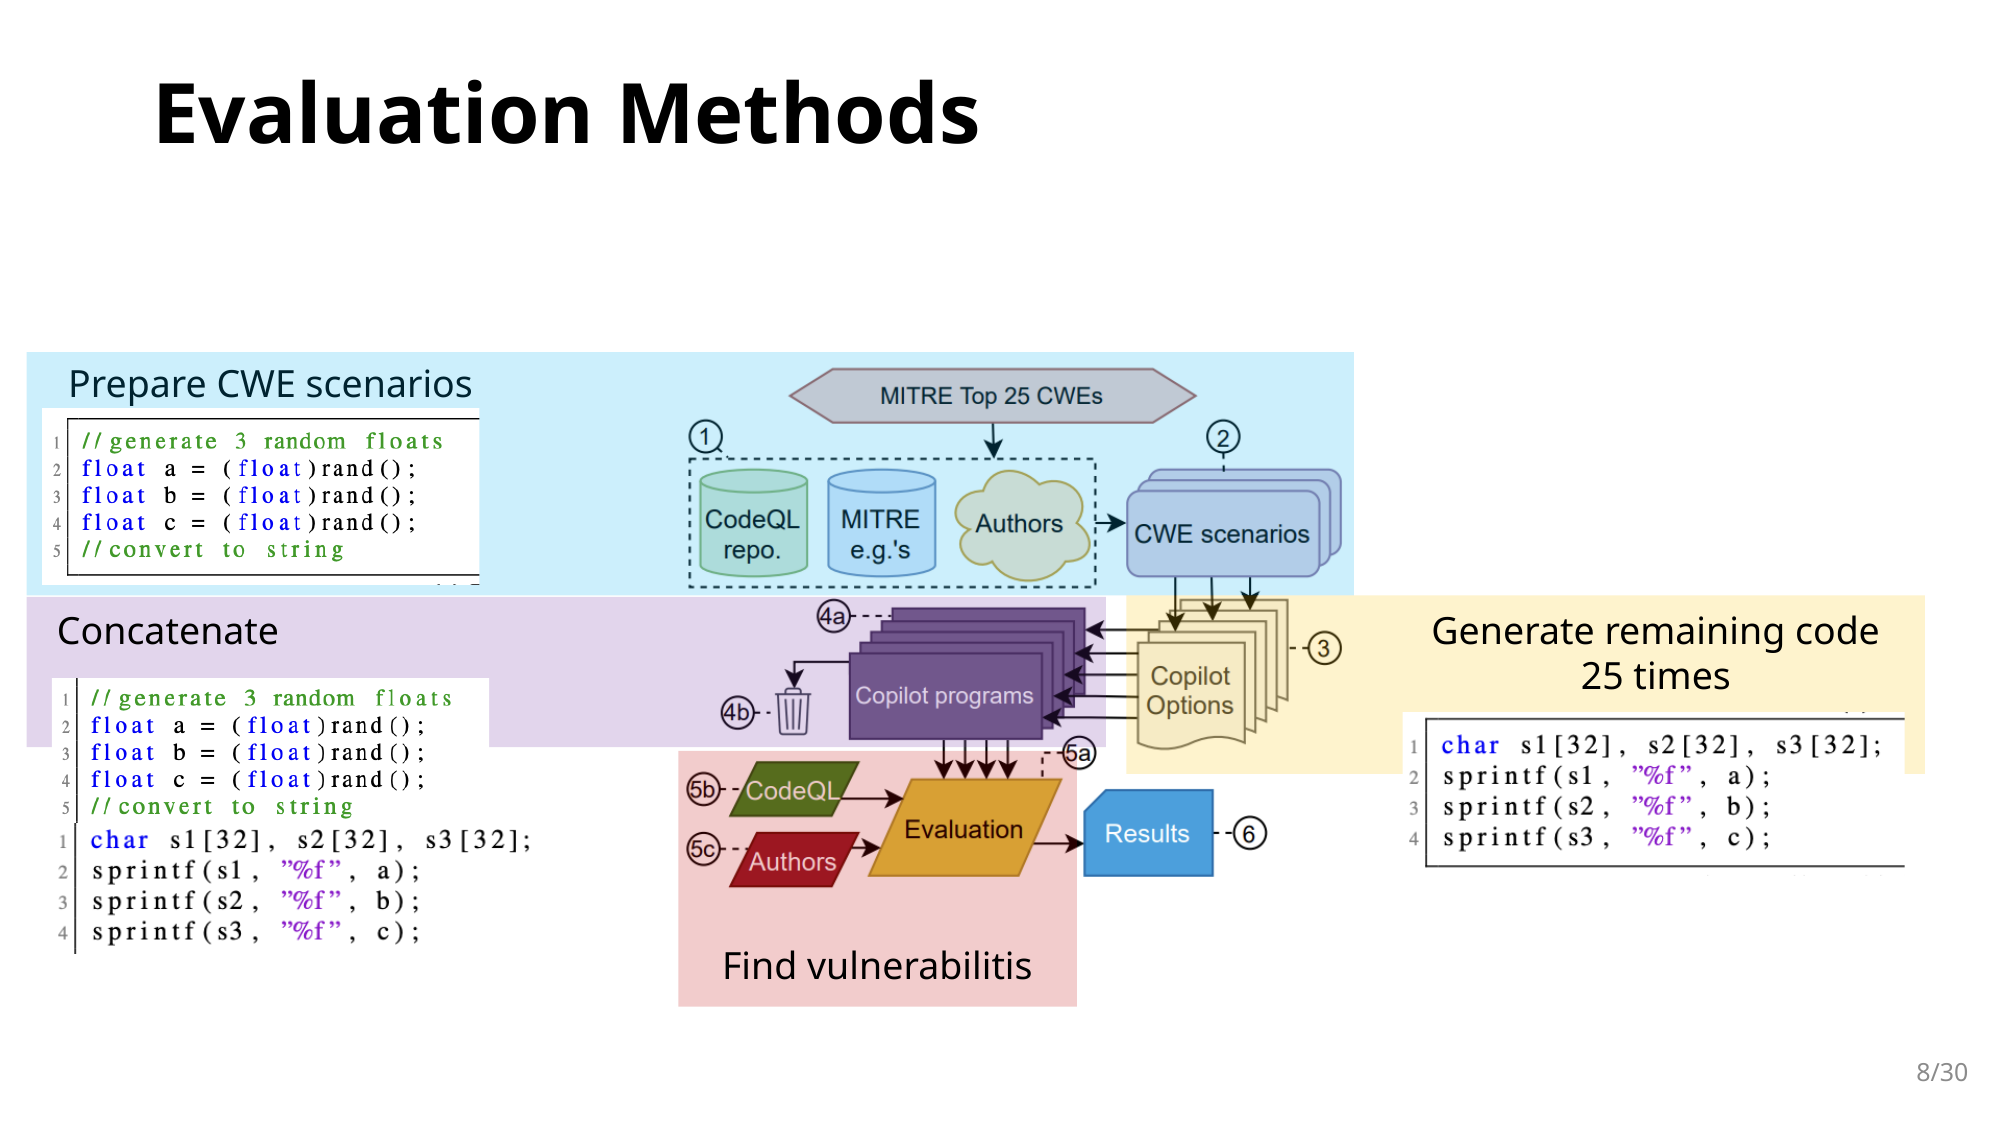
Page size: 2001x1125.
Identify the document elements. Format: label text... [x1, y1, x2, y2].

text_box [1126, 595, 1925, 876]
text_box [26, 596, 1106, 954]
slide_number 8/30 [1533, 1043, 1984, 1104]
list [604, 309, 1396, 595]
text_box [0, 352, 1354, 596]
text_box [655, 750, 1100, 1007]
title Evaluation Methods [137, 59, 1863, 174]
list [1106, 596, 1396, 904]
